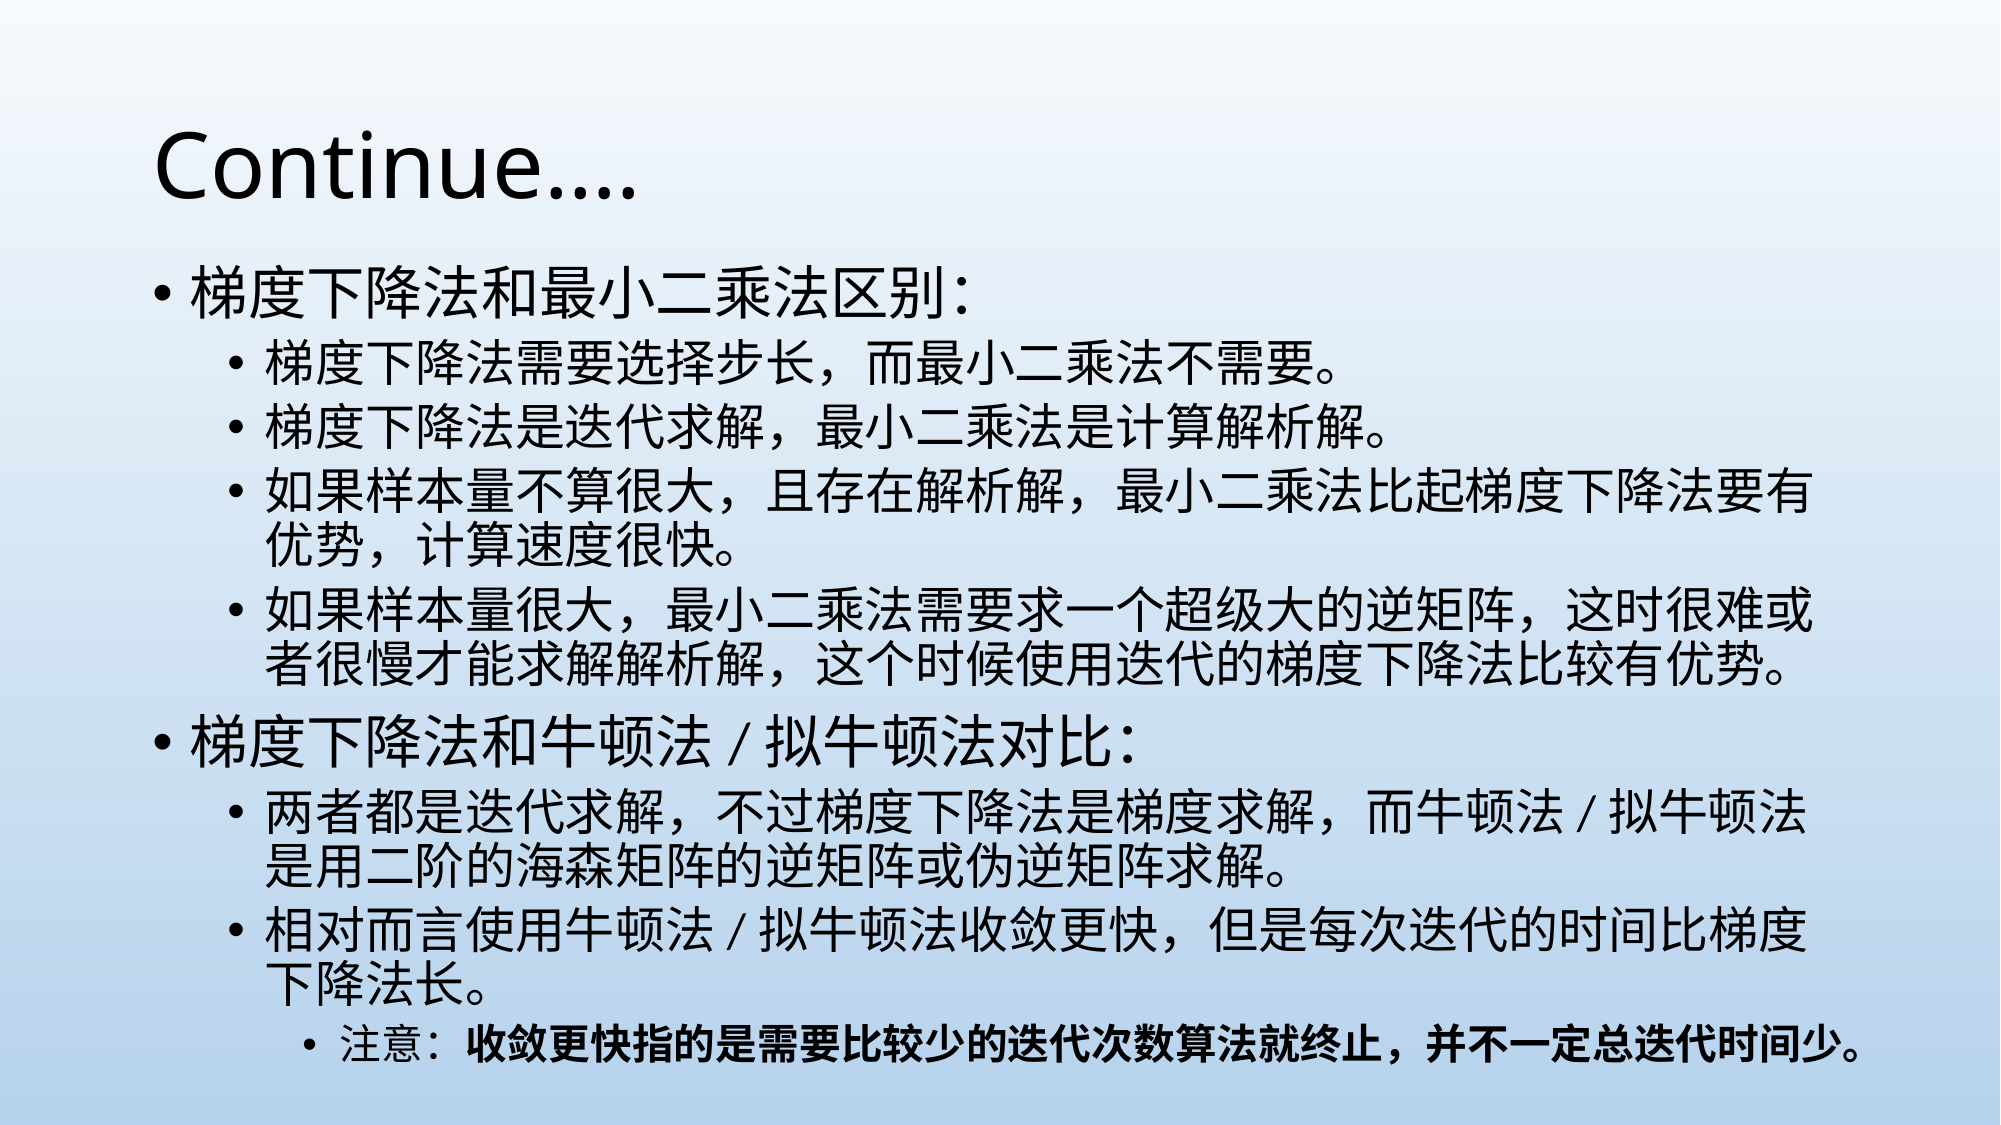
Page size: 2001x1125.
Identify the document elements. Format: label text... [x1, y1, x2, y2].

list 梯度下降法和最小二乘法区别： 梯度下降法需要选择步长，而最小二乘法不需要。 梯度下降法是迭代求解，最小二乘法是计算解析解。 如果样本量不算很大，且存在解析解，最小二乘法比起梯度下降法要有优势，计算速度很快。 如果样本量很大，最小二乘法需要求一个超级大的逆矩阵，这时很难或者很慢才能求解解析解，这个时候使用迭代的梯度下降法比较有优势。 梯度下降法和牛顿法/拟牛顿法对比： 两者都是迭代求解，不过梯度下降法是梯度求解，而牛顿法/拟牛顿法是用二阶的海森矩阵的逆矩阵或伪逆矩阵求解。 相对而言使用牛顿法/拟牛顿法收敛更快，但是每次迭代的时间比梯度下降法长。 注意：收敛更快指的是需要比较少的迭代次数算法就终止，并不一定总迭代时间少。 [137, 257, 1863, 1092]
title Continue…. [137, 59, 1863, 257]
